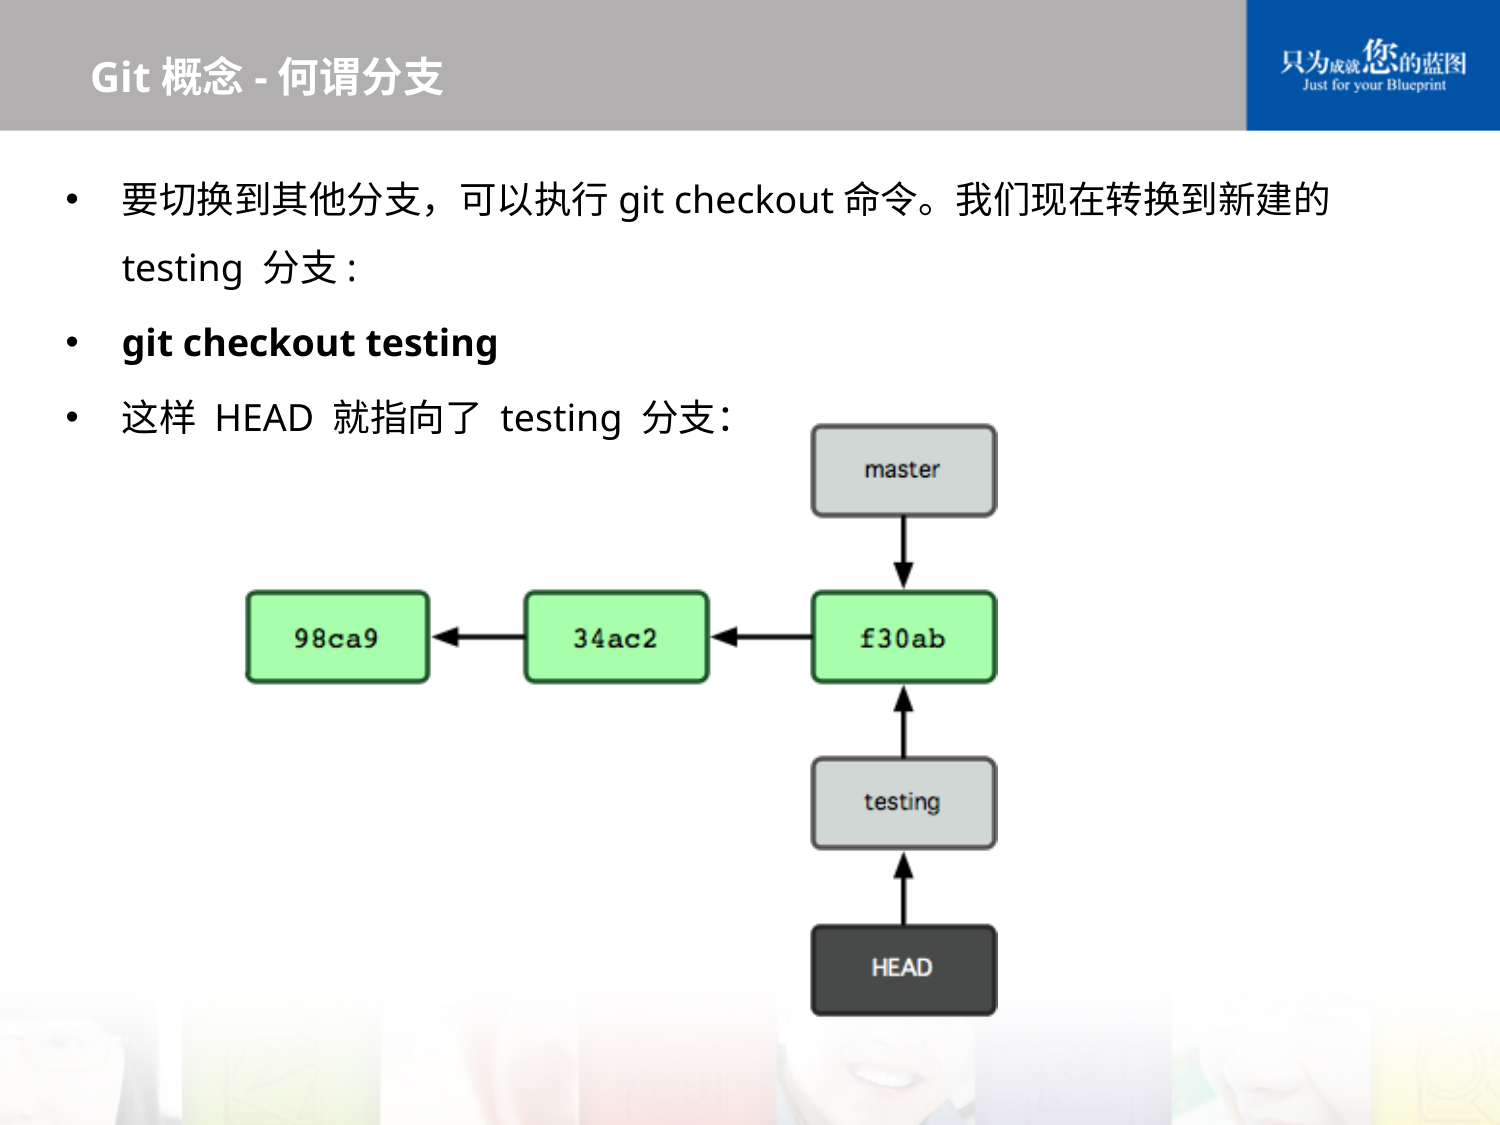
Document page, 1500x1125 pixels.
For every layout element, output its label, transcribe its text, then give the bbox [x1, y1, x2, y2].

list 要切换到其他分支，可以执行git checkout命令。我们现在转换到新建的 testing 分支: git checkout testing 这样 HEAD 就指向了 testing 分支： [50, 146, 1401, 1061]
picture [0, 0, 1500, 1125]
title Git概念-何谓分支 [75, 11, 1069, 141]
text_box [50, 142, 1409, 1088]
